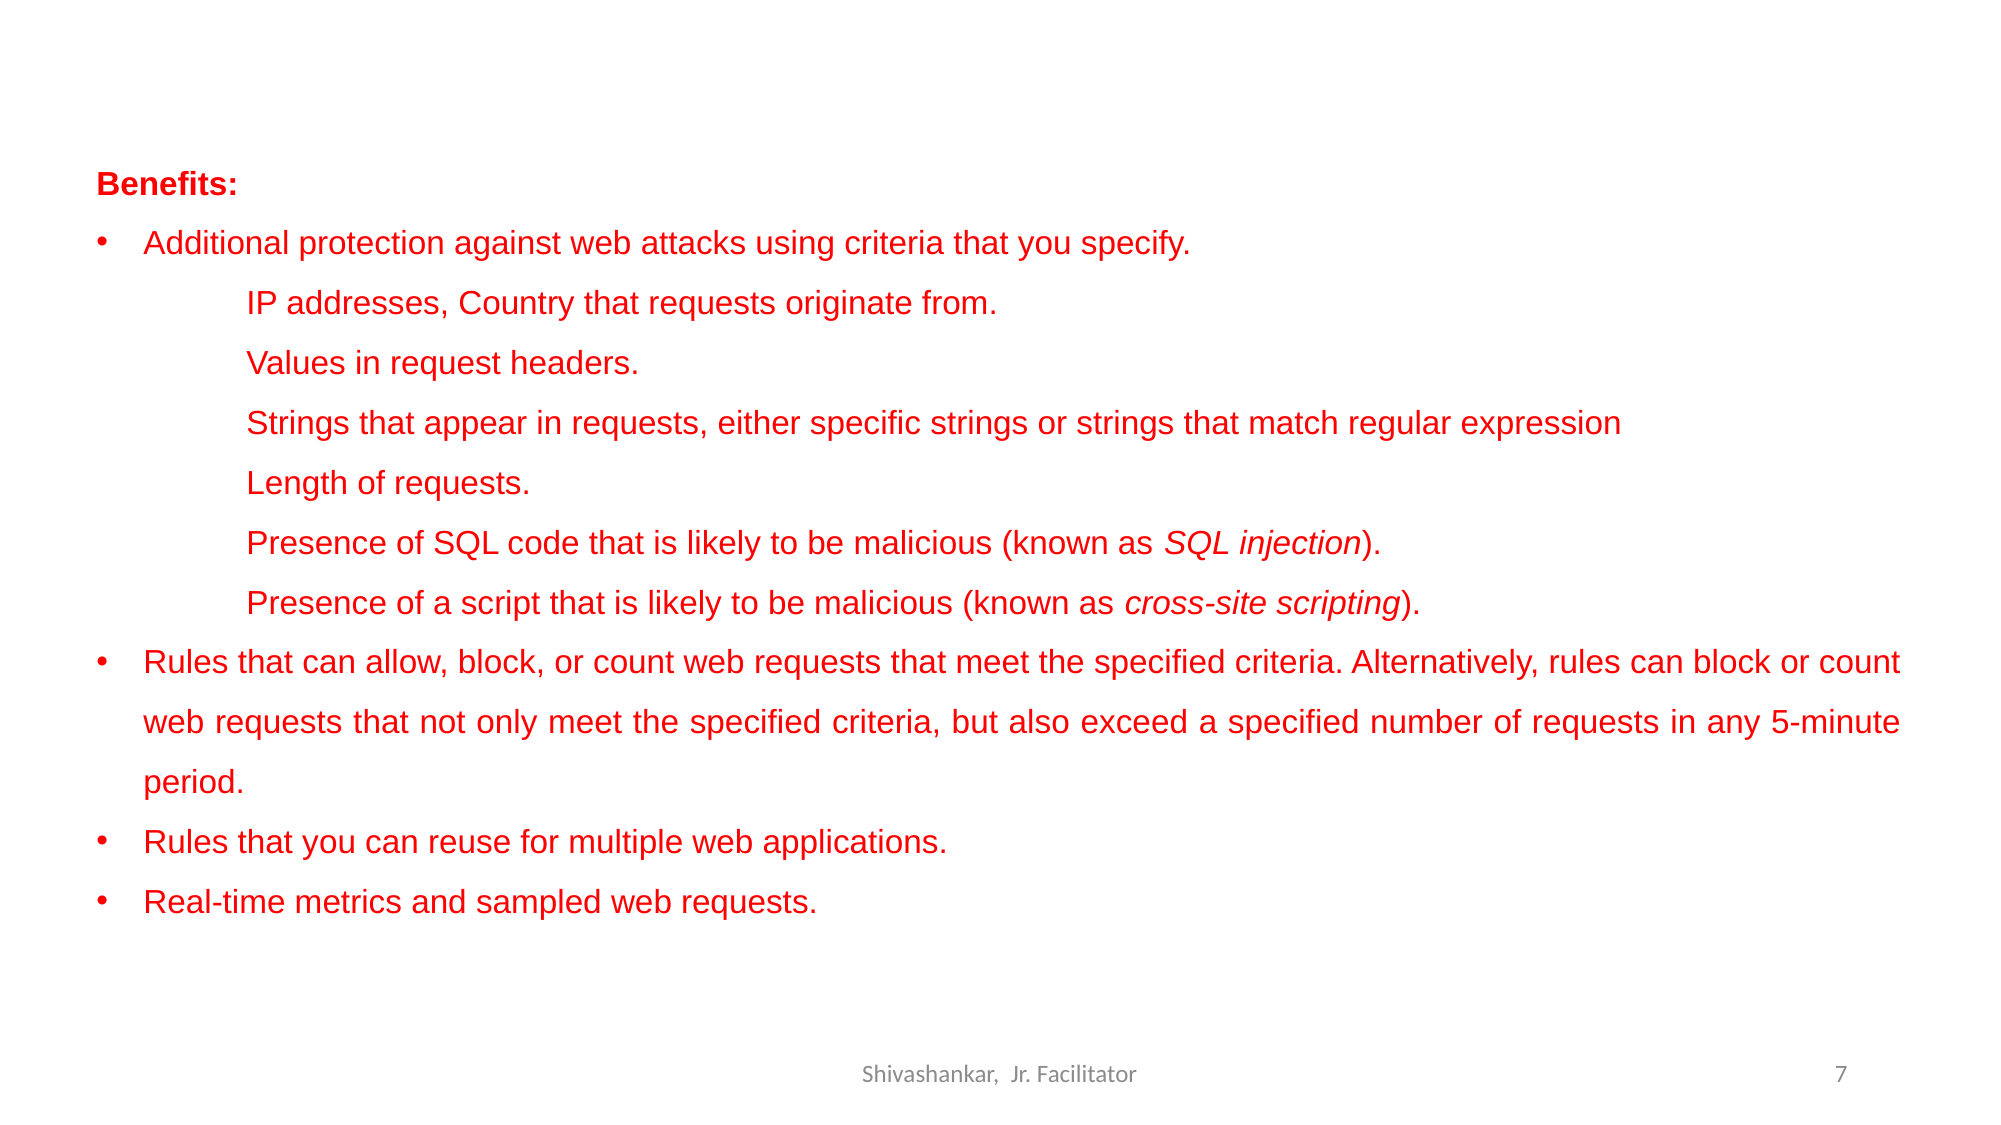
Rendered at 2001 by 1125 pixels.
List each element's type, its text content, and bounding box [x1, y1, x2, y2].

footer Shivashankar, Jr. Facilitator [662, 1042, 1338, 1103]
slide_number 7 [1412, 1042, 1863, 1103]
text_box Benefits: Additional protection against web attacks using criteria that you specify. IP addresses, Country that requests originate from. Values in request headers. Strings that appear in requests, either specific strings or strings that match regular expression Length of requests. Presence of SQL code that is likely to be malicious (known as SQL injection). Presence of a script that is likely to be malicious (known as cross-site scripting). Rules that can allow, block, or count web requests that meet the specified criteria. Alternatively, rules can block or count web requests that not only meet the specified criteria, but also exceed a specified number of requests in any 5-minute period. Rules that you can reuse for multiple web applications. Real-time metrics and sampled web requests. [81, 134, 1919, 928]
